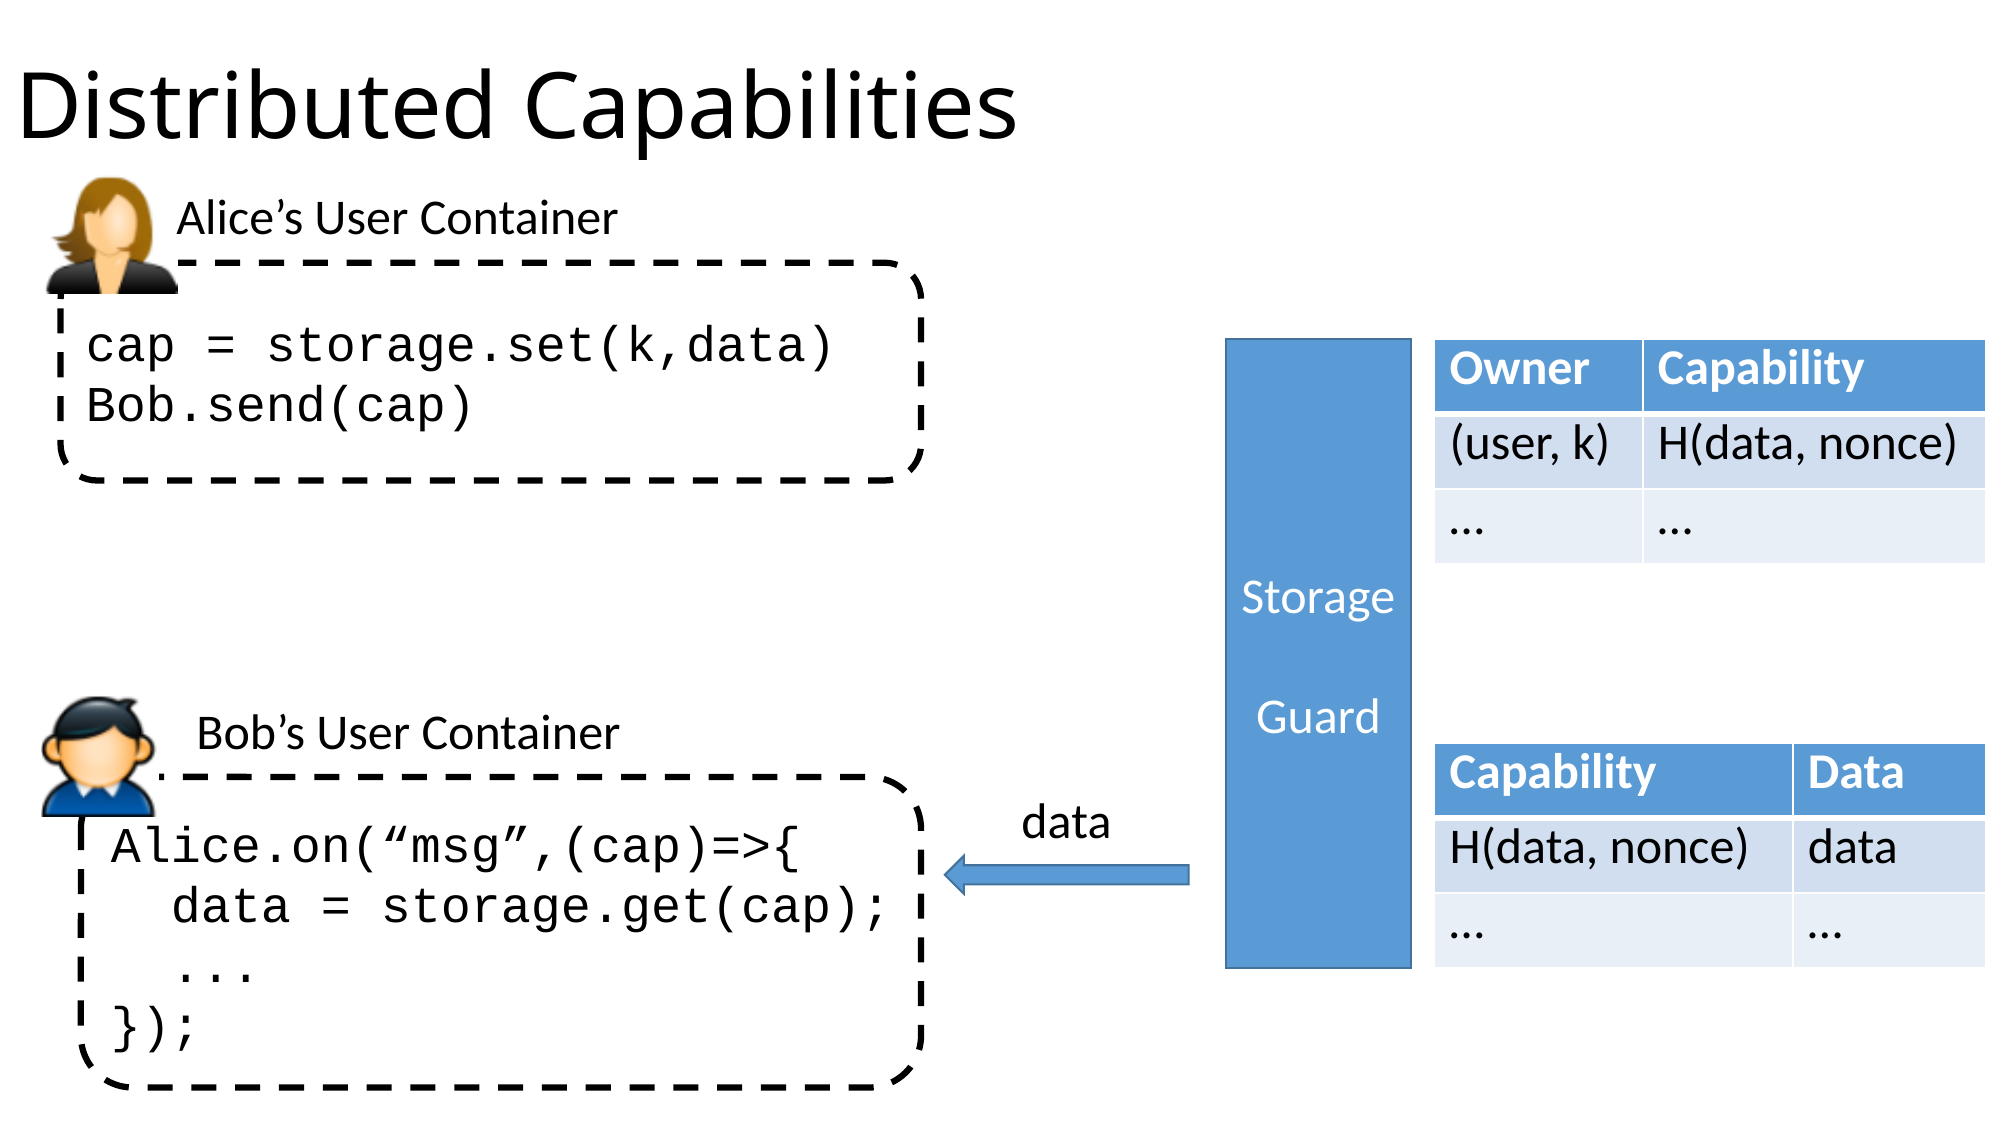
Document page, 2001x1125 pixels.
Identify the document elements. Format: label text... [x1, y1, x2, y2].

picture [41, 170, 178, 294]
table_cell … [1794, 894, 1985, 967]
table_cell data [1794, 821, 1985, 892]
text_box Storage Guard [1225, 338, 1412, 969]
picture [41, 691, 159, 817]
table_cell (user, k) [1435, 417, 1642, 488]
text_box cap = storage.set(k,data) Bob.send(cap) [59, 261, 923, 482]
text_box data [1006, 781, 1127, 857]
table_cell … [1644, 490, 1985, 563]
text_box Alice.on(“msg”,(cap)=>{ data = storage.get(cap); ... }); [79, 775, 923, 1089]
text_box Bob’s User Container [181, 691, 636, 767]
table_cell H(data, nonce) [1644, 417, 1985, 488]
table_cell … [1435, 490, 1642, 563]
table_cell … [1435, 894, 1792, 967]
table_header Capability [1435, 744, 1792, 815]
table_header Capability [1644, 340, 1985, 411]
table_header Data [1794, 744, 1985, 815]
title Distributed Capabilities [0, 0, 1725, 218]
text_box [943, 853, 1190, 897]
table_header Owner [1435, 340, 1642, 411]
text_box Alice’s User Container [178, 177, 635, 253]
table_cell H(data, nonce) [1435, 821, 1792, 892]
